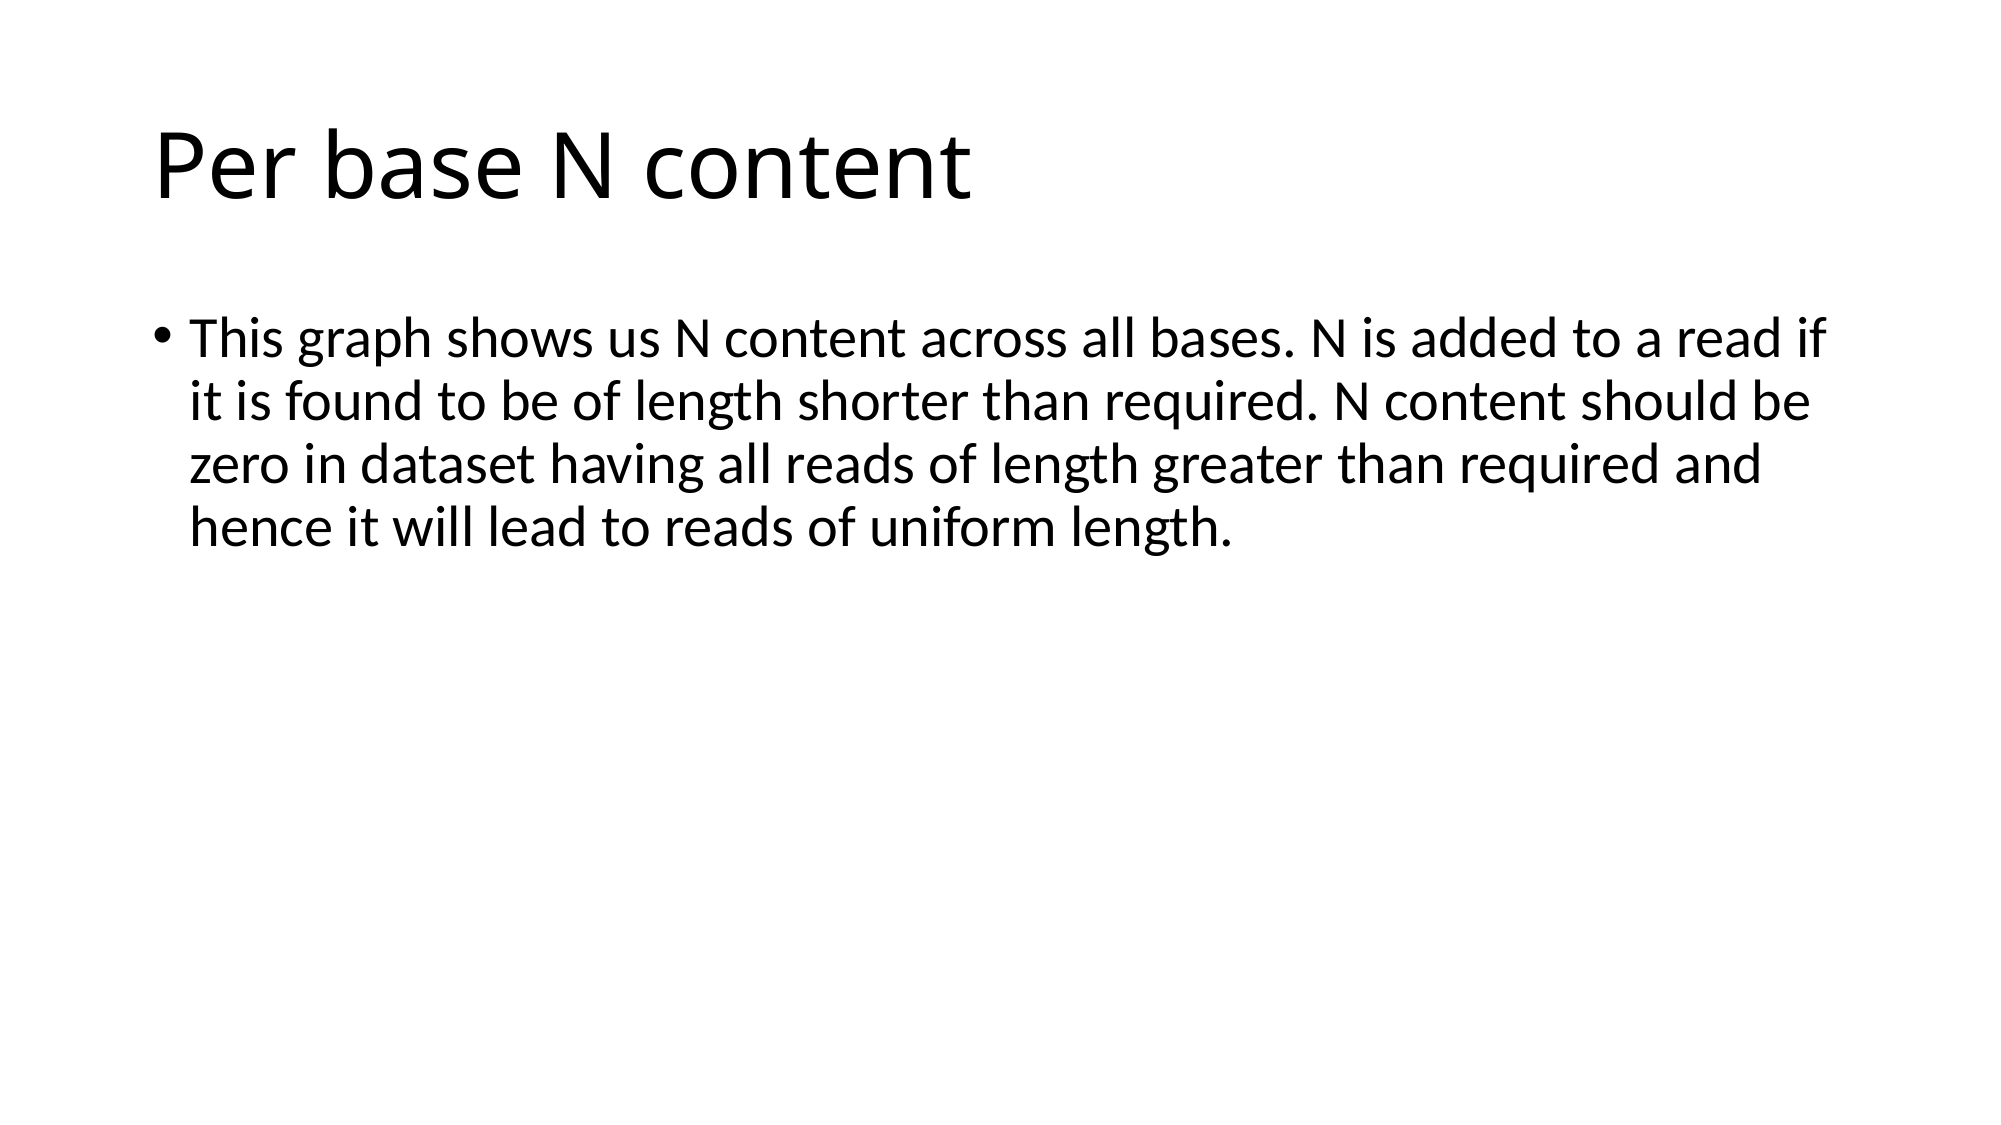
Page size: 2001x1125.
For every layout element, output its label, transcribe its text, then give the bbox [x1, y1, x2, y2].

list This graph shows us N content across all bases. N is added to a read if it is found to be of length shorter than required. N content should be zero in dataset having all reads of length greater than required and hence it will lead to reads of uniform length. [137, 299, 1863, 1014]
title Per base N content [137, 59, 1863, 278]
